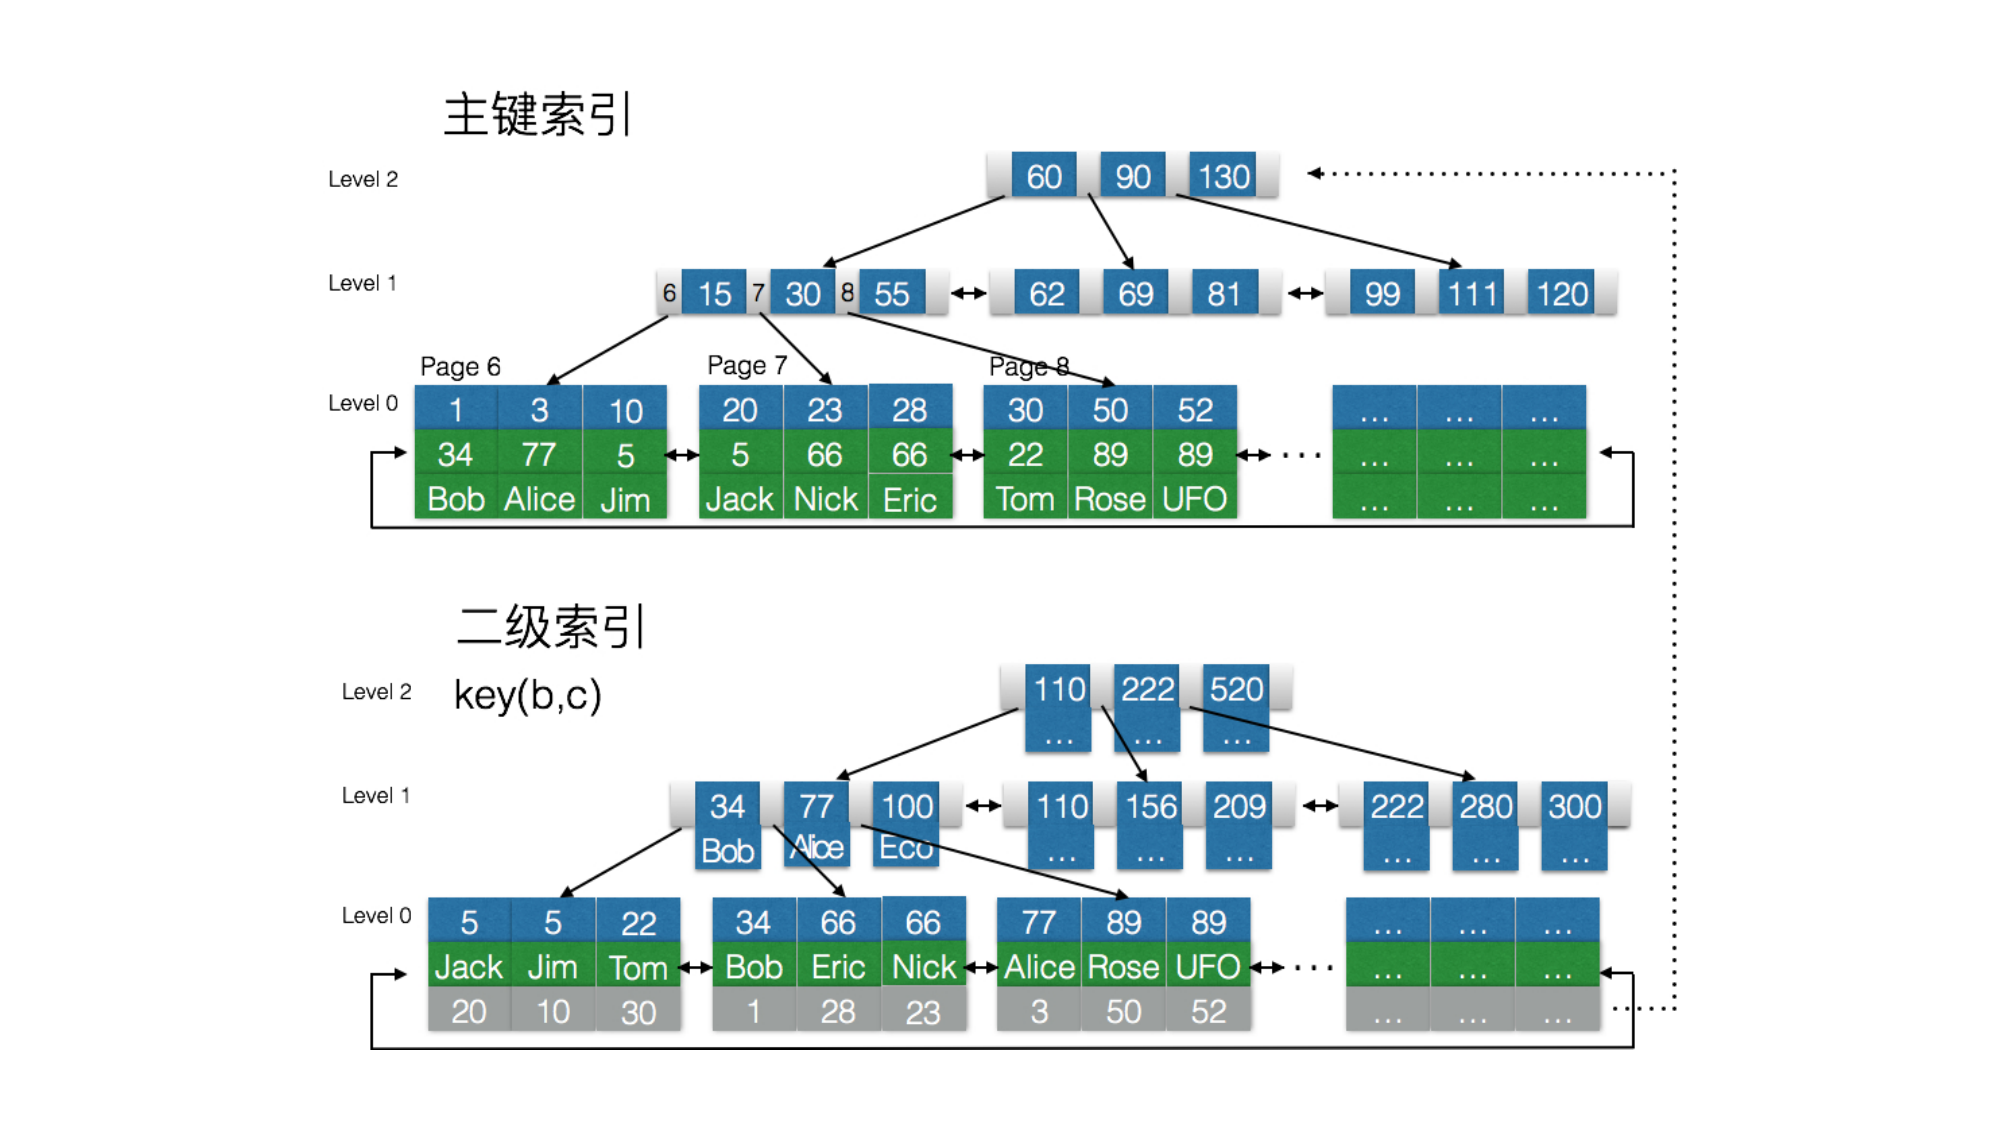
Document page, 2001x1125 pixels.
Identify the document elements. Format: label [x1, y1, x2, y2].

picture [322, 75, 1678, 1050]
